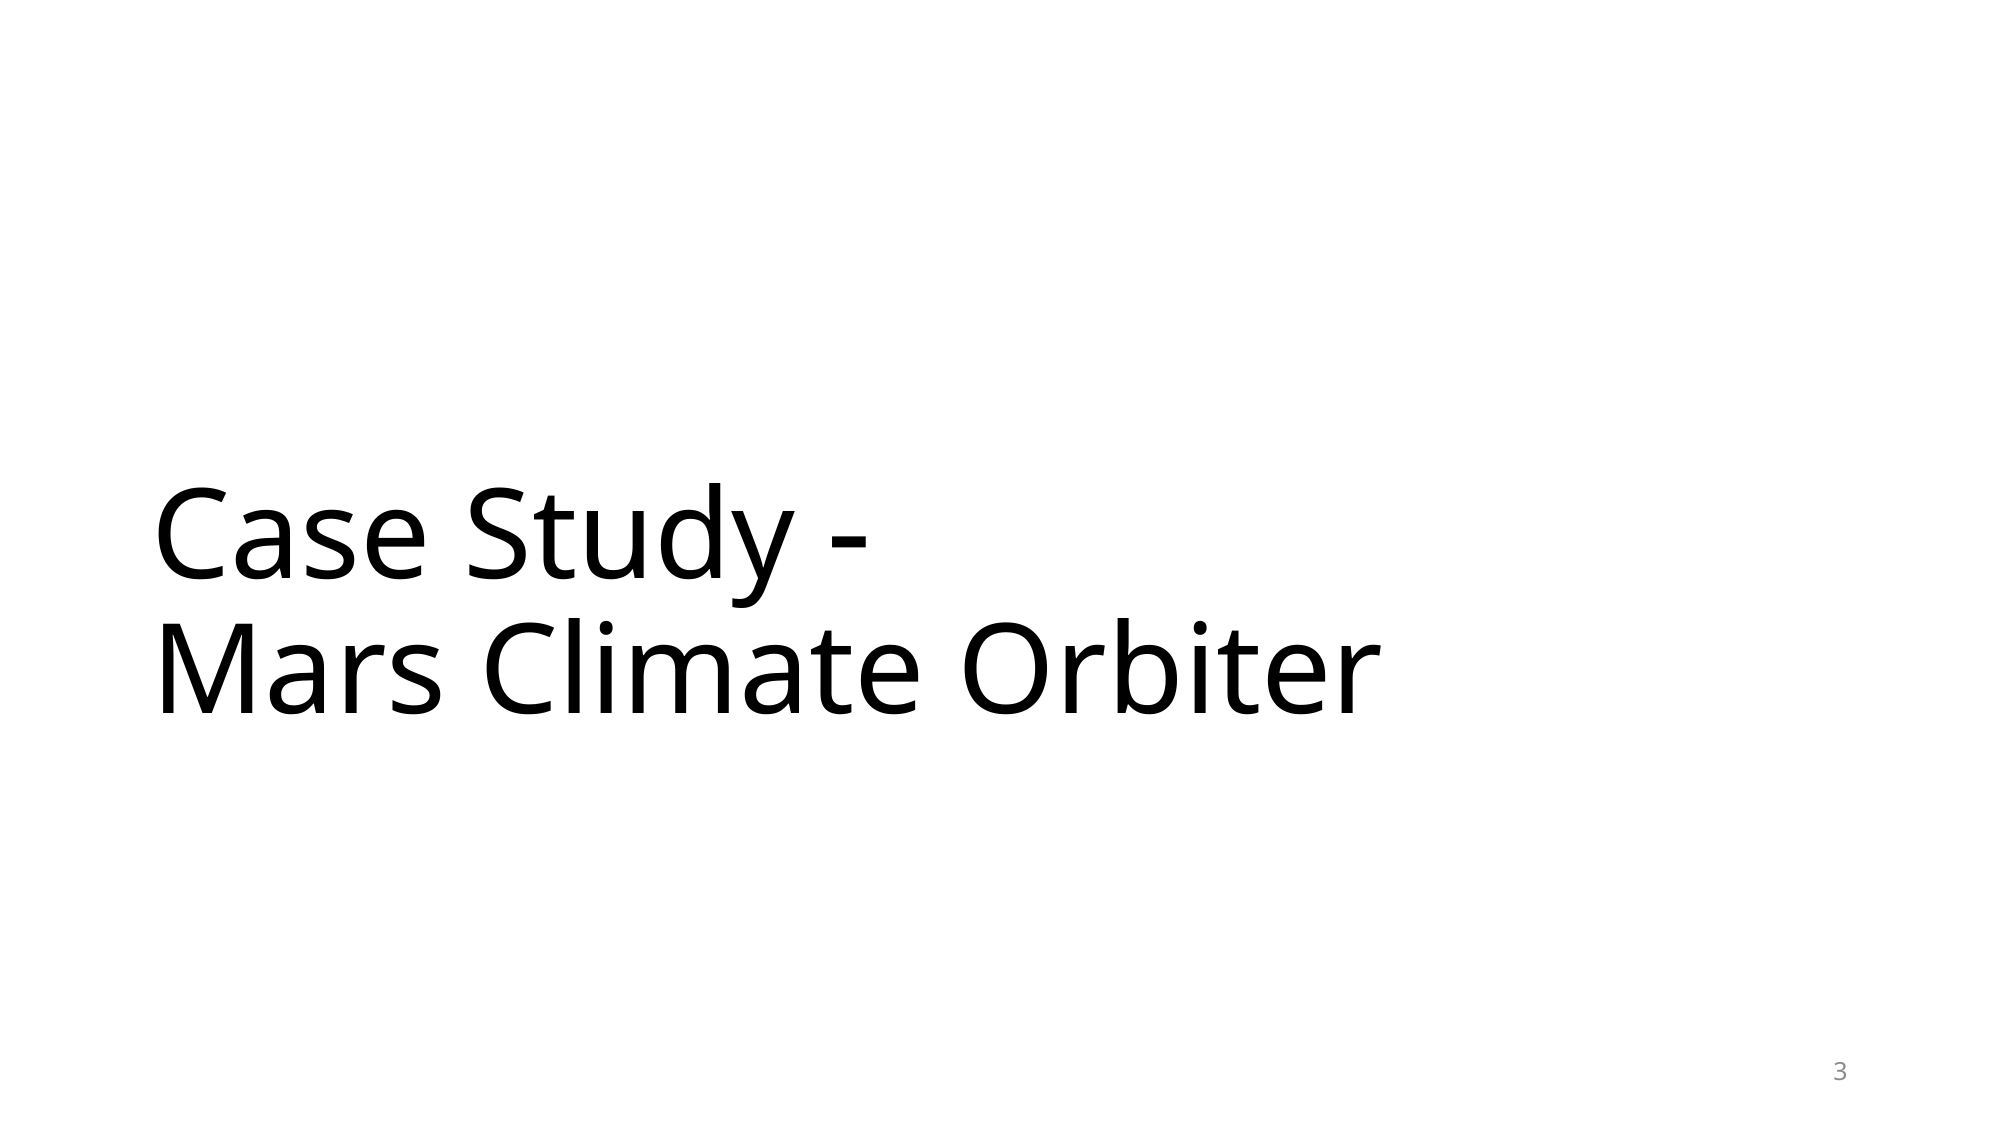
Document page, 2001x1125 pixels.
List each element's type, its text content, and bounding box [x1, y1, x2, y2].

slide_number 3 [1412, 1042, 1863, 1103]
title Case Study  Mars Climate Orbiter [136, 280, 1862, 749]
